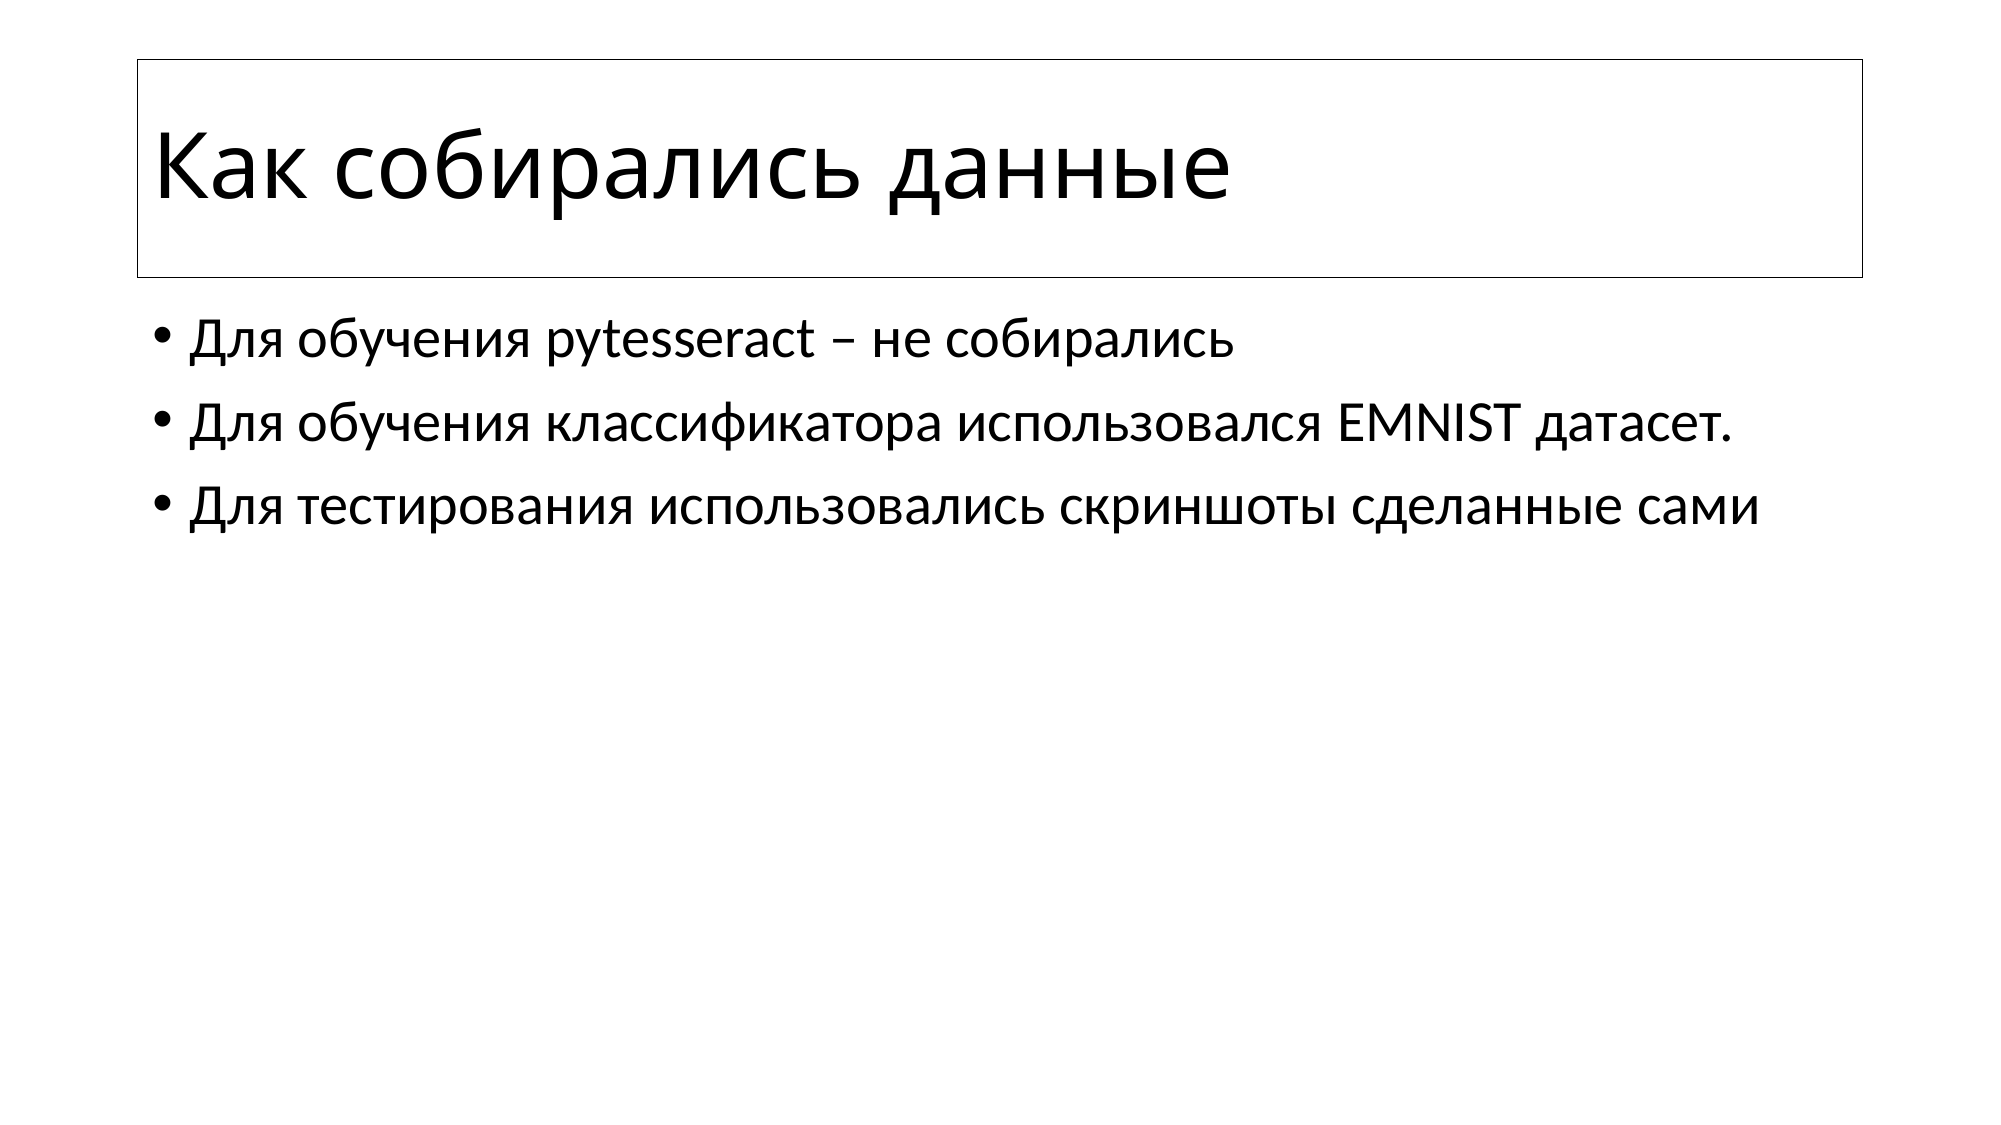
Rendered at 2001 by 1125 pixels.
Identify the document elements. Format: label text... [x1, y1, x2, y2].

list Для обучения pytesseract – не собирались Для обучения классификатора использовался EMNIST датасет. Для тестирования использовались скриншоты сделанные сами [137, 299, 1863, 1014]
title Как собирались данные [137, 59, 1863, 278]
